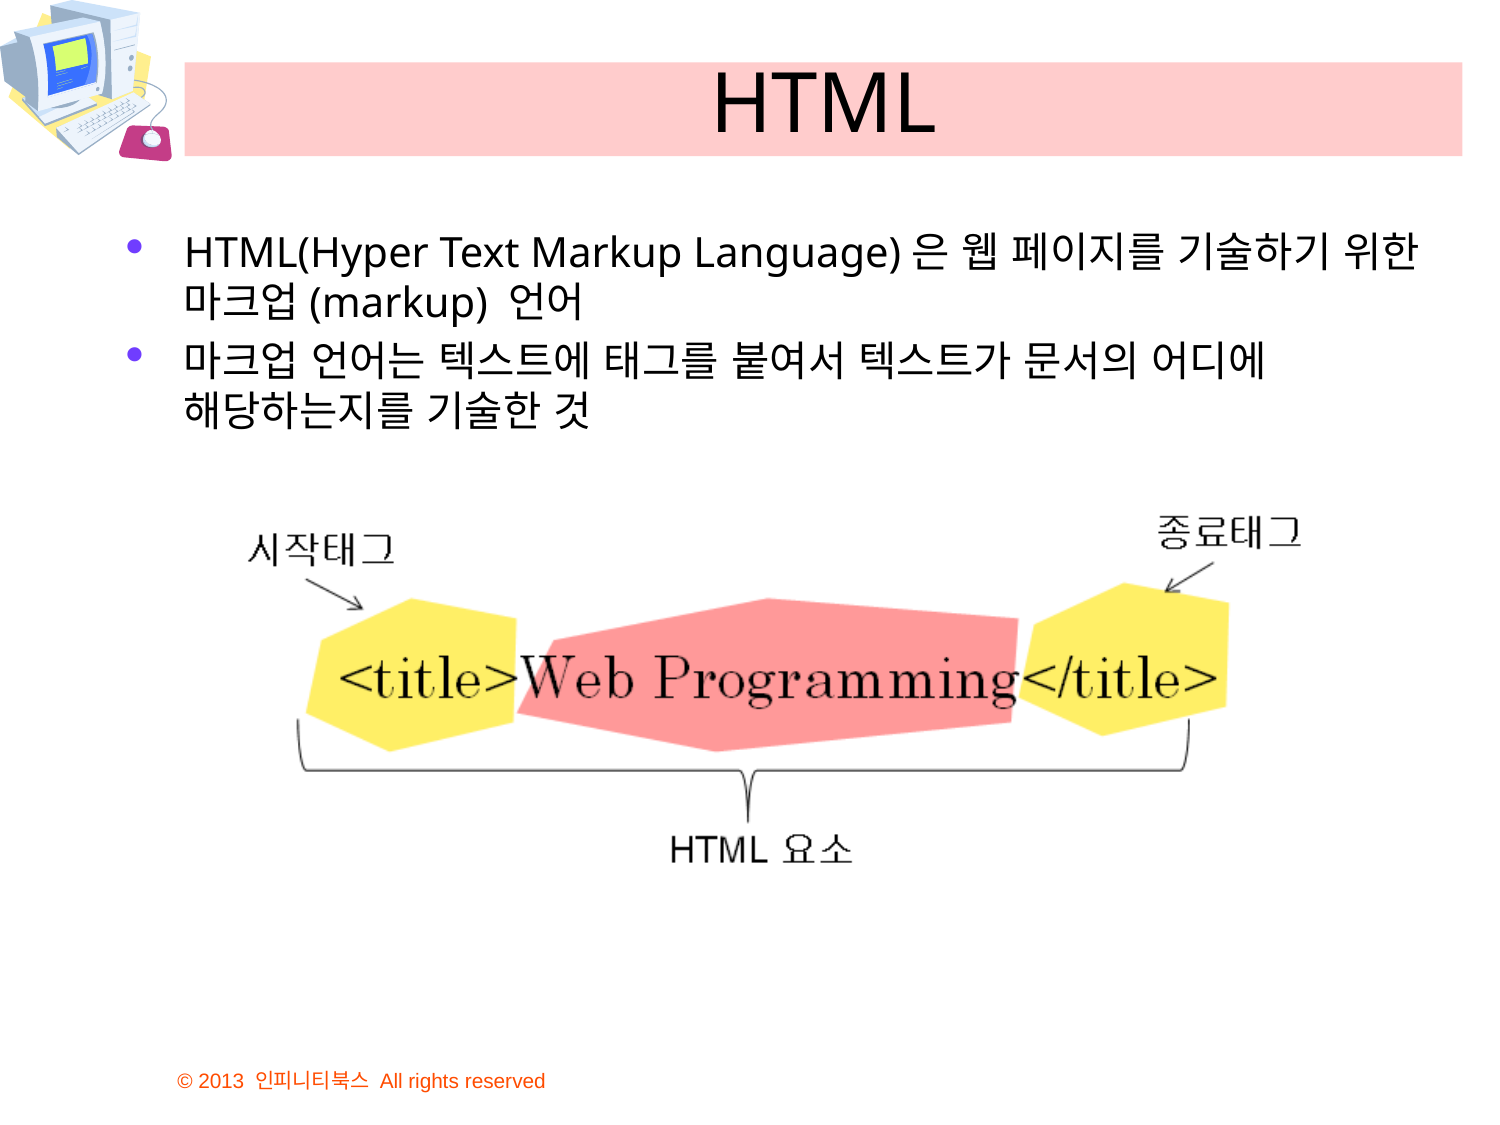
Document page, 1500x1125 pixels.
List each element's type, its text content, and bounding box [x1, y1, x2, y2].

list HTML(Hyper Text Markup Language)은 웹 페이지를 기술하기 위한 마크업(markup) 언어 마크업 언어는 텍스트에 태그를 붙여서 텍스트가 문서의 어디에 해당하는지를 기술한 것 [112, 218, 1460, 900]
title HTML [184, 62, 1463, 157]
picture [236, 474, 1326, 888]
